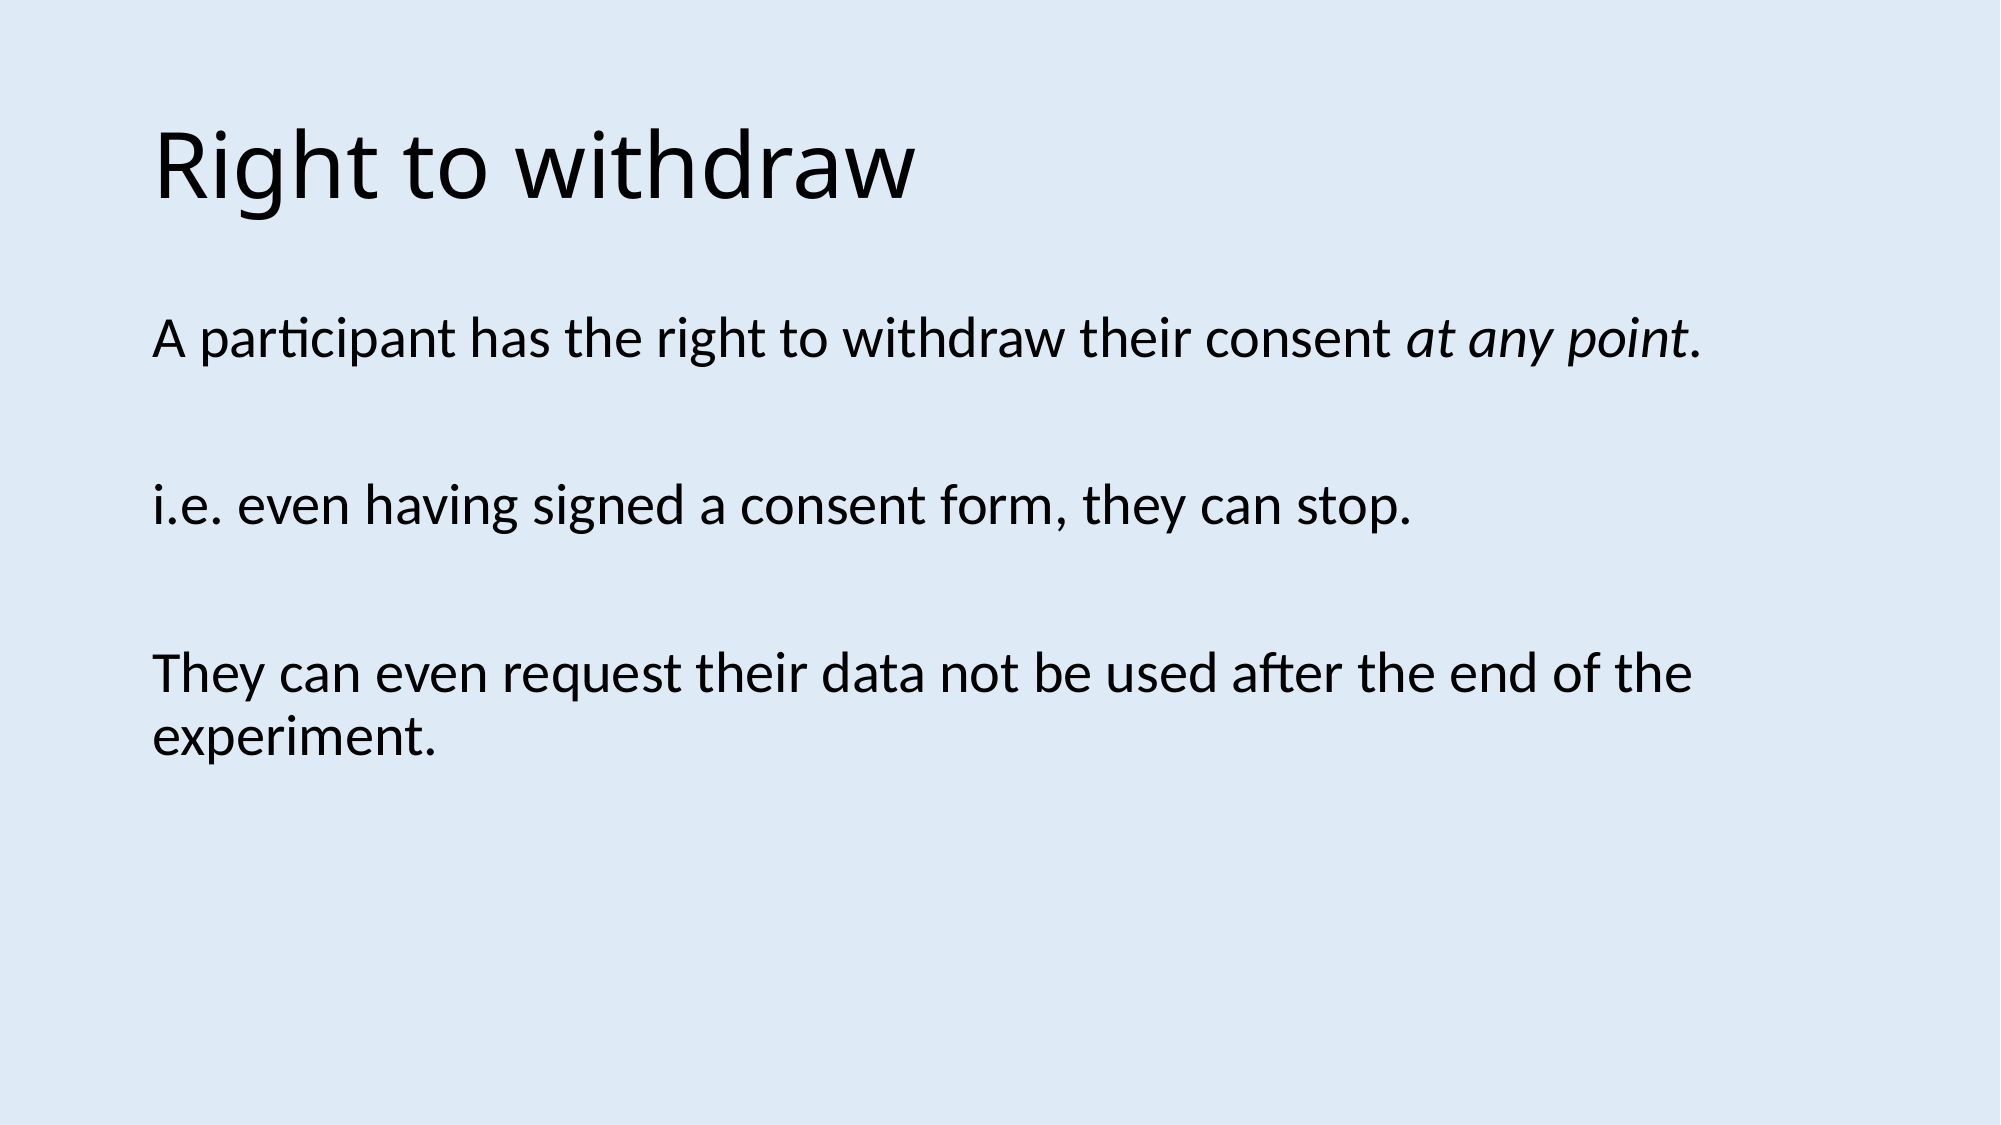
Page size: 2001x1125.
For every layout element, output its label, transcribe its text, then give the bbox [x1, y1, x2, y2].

list A participant has the right to withdraw their consent at any point. i.e. even having signed a consent form, they can stop. They can even request their data not be used after the end of the experiment. [137, 299, 1863, 1014]
title Right to withdraw [137, 59, 1863, 278]
